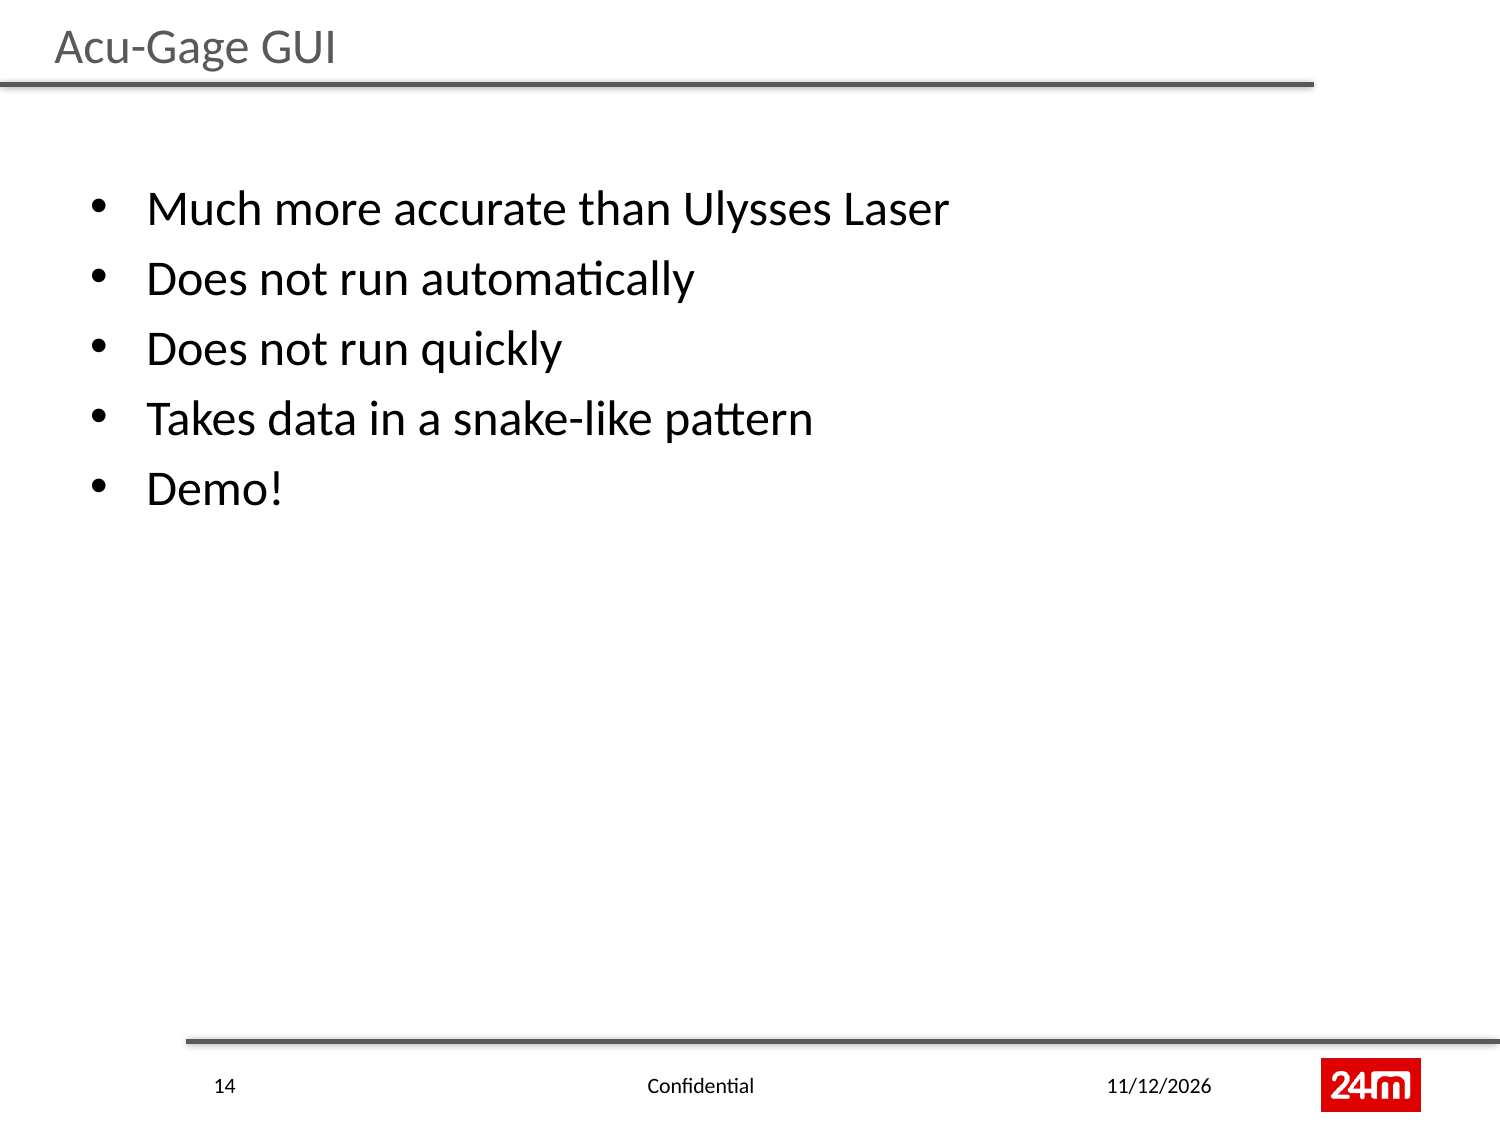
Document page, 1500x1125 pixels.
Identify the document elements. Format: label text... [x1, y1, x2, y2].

title Acu-Gage GUI [39, 11, 1312, 76]
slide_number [1091, 1052, 1257, 1117]
picture [1321, 1058, 1421, 1112]
list Much more accurate than Ulysses Laser Does not run automatically Does not run quickly Takes data in a snake-like pattern Demo! [75, 167, 1425, 911]
slide_number 14 [198, 1052, 310, 1117]
footer Confidential [328, 1052, 1074, 1117]
